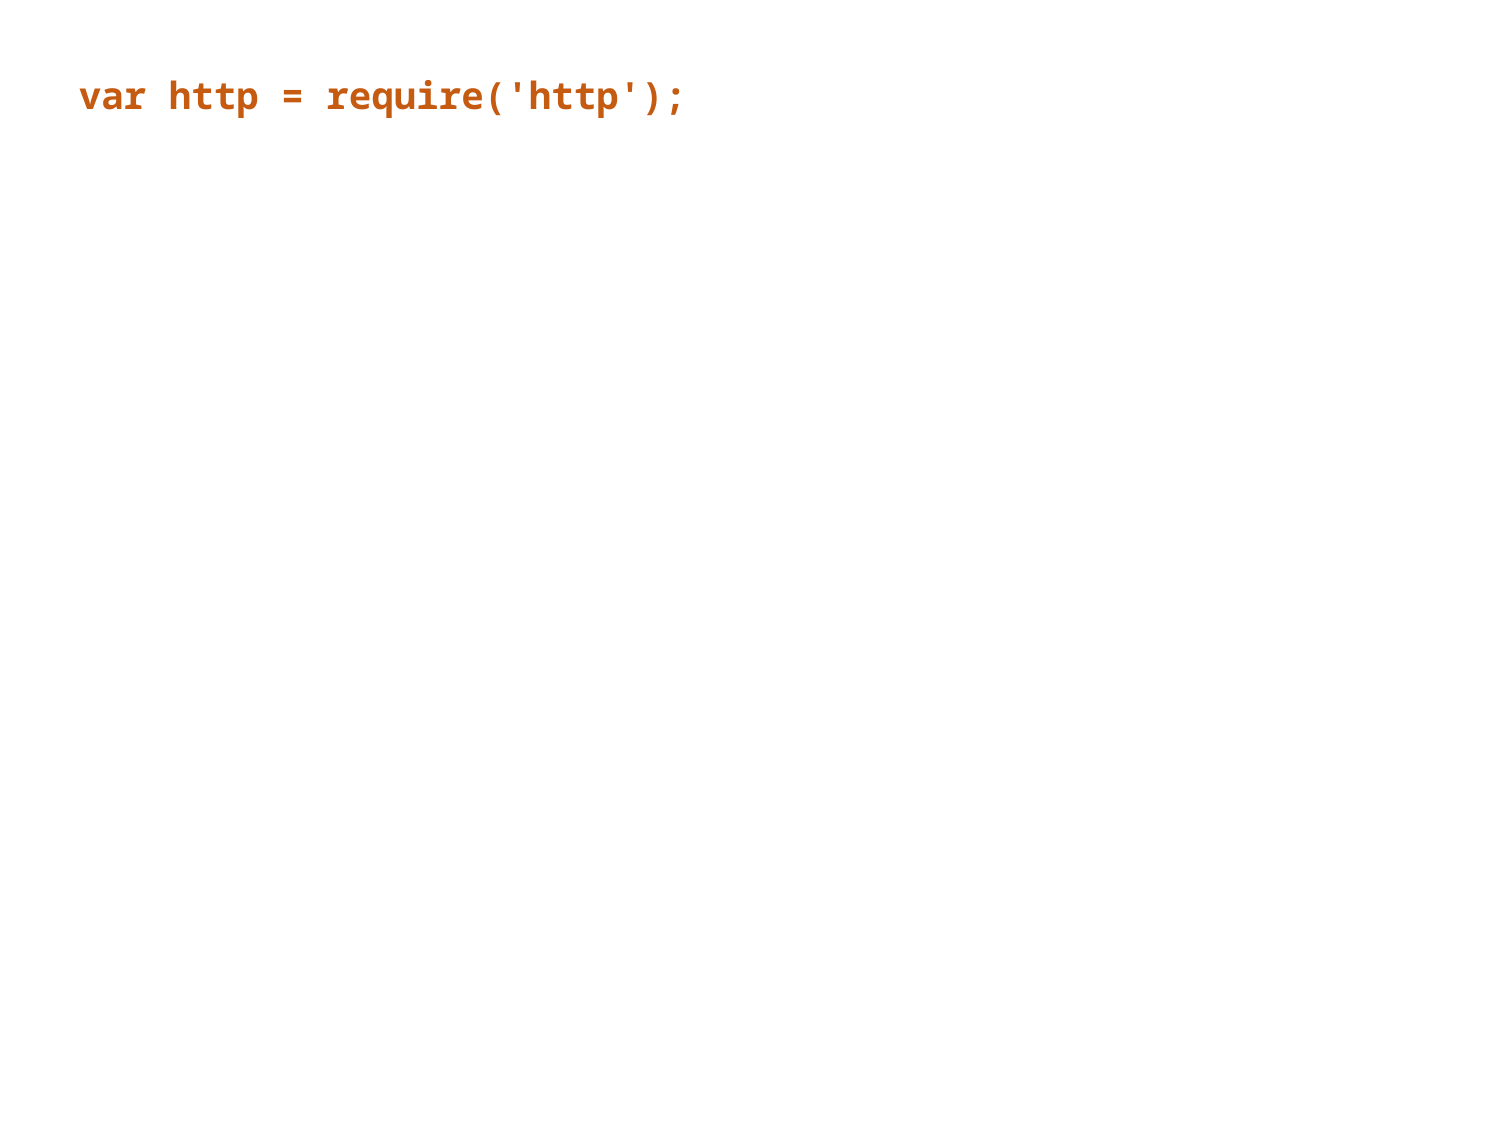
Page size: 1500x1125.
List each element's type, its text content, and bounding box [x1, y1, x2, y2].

subtitle var http = require('http'); [63, 65, 1441, 1075]
